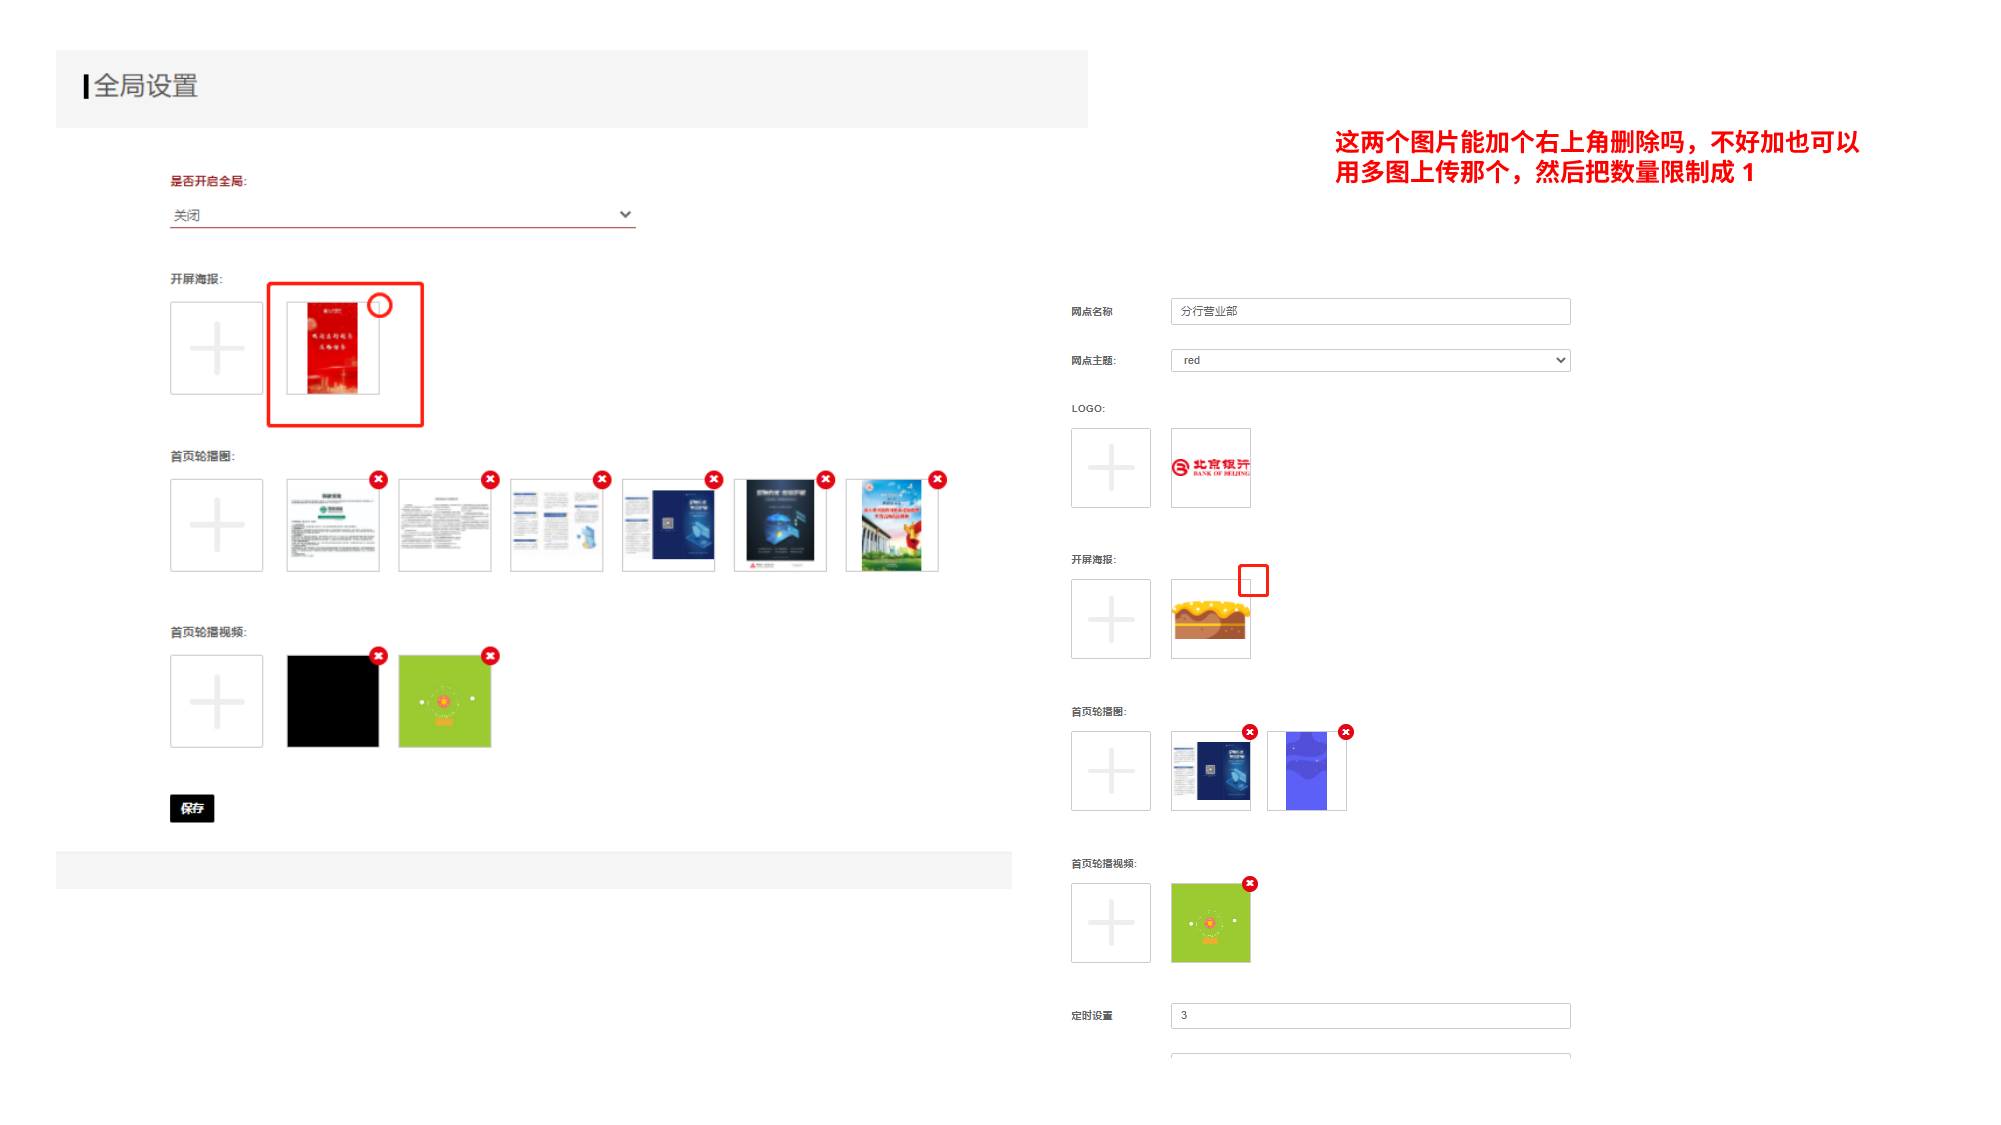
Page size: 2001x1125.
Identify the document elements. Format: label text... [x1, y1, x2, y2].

text_box 这两个图片能加个右上角删除吗，不好加也可以用多图上传那个，然后把数量限制成1 [1321, 119, 1887, 194]
picture [56, 50, 1834, 1058]
